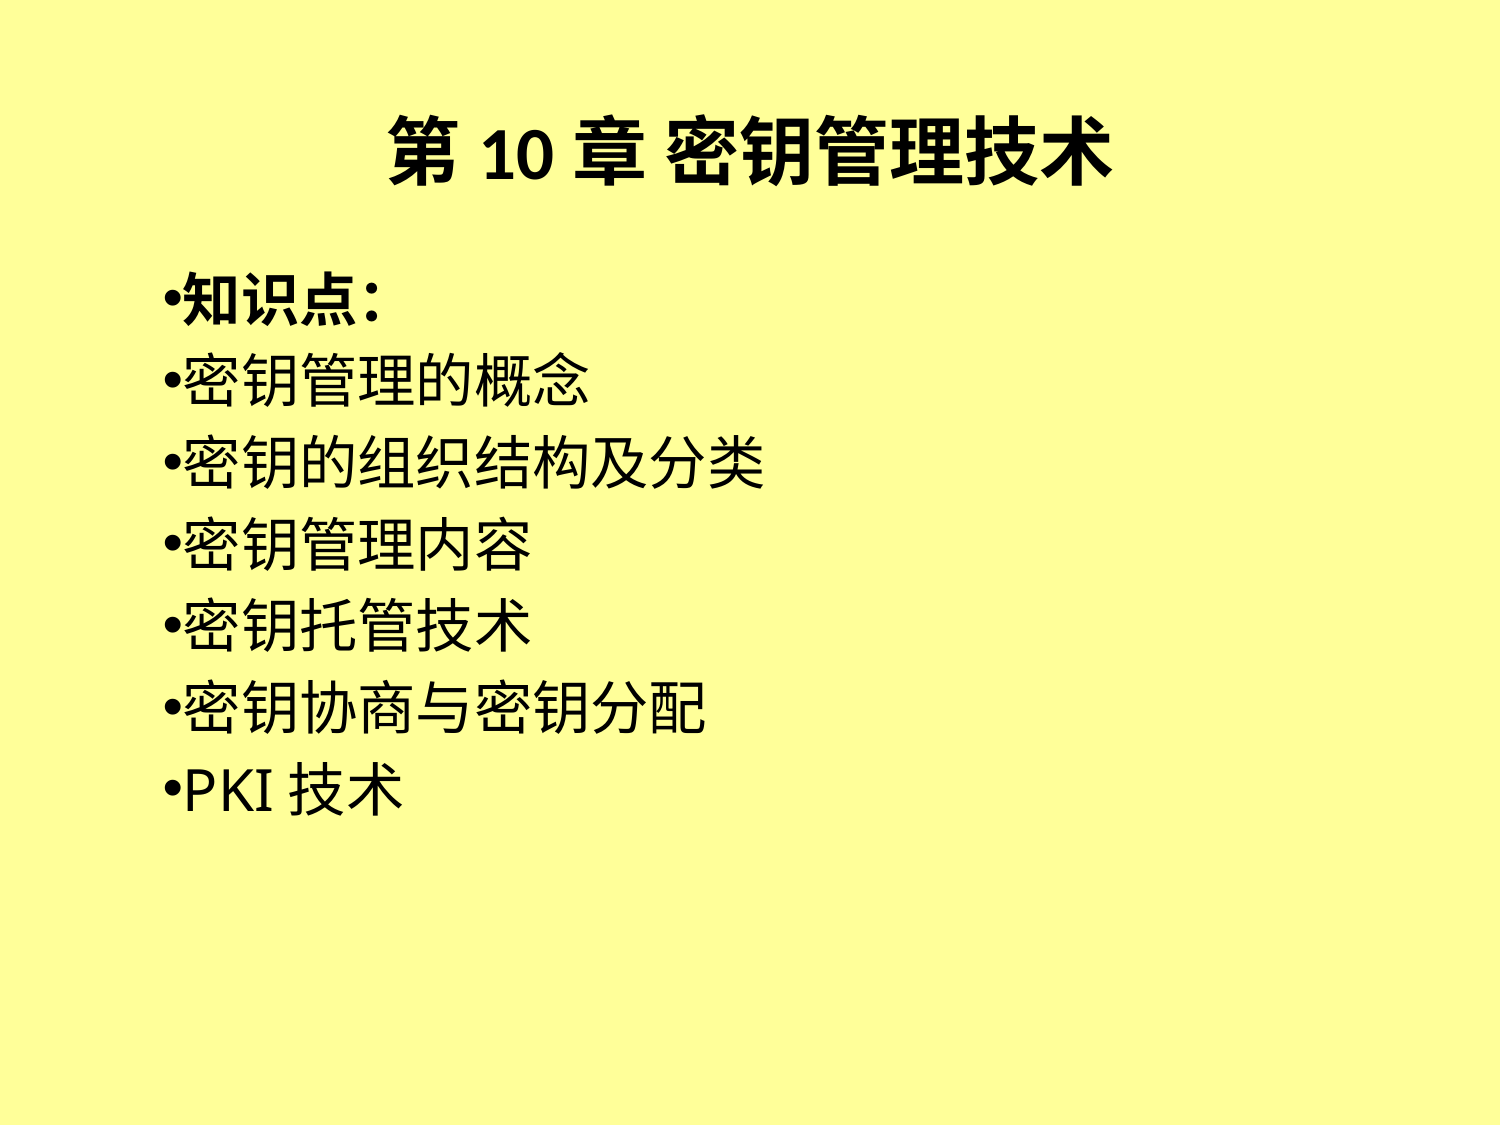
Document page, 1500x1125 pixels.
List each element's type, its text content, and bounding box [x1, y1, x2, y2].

list 知识点： 密钥管理的概念 密钥的组织结构及分类 密钥管理内容 密钥托管技术 密钥协商与密钥分配 PKI技术 [147, 255, 1306, 1024]
title 第10章 密钥管理技术 [112, 67, 1388, 232]
